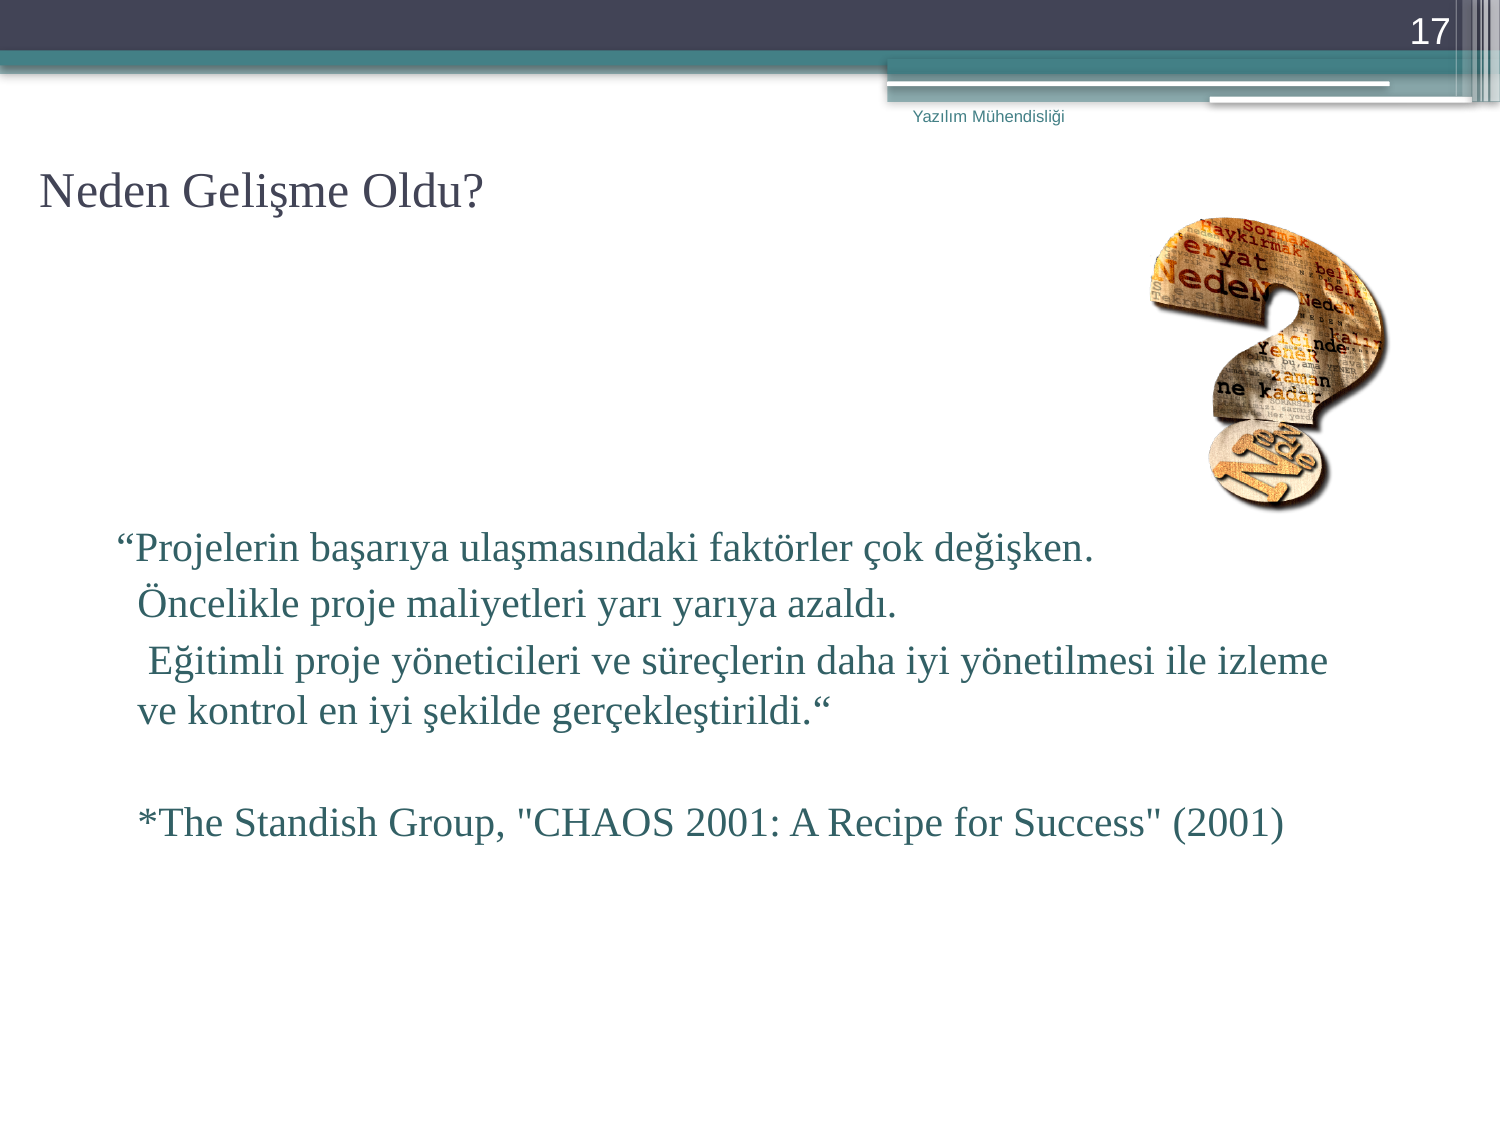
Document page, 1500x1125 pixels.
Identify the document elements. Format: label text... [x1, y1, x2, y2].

title Neden Gelişme Oldu? [24, 99, 1376, 276]
picture [1124, 149, 1426, 730]
list “Projelerin başarıya ulaşmasındaki faktörler çok değişken. Öncelikle proje maliyetleri yarı yarıya azaldı. Eğitimli proje yöneticileri ve süreçlerin daha iyi yönetilmesi ile izleme ve kontrol en iyi şekilde gerçekleştirildi.“ *The Standish Group, "CHAOS 2001: A Recipe for Success" (2001) [62, 512, 1388, 1013]
slide_number 17 [1340, 0, 1466, 61]
footer Yazılım Mühendisliği [862, 100, 1080, 176]
